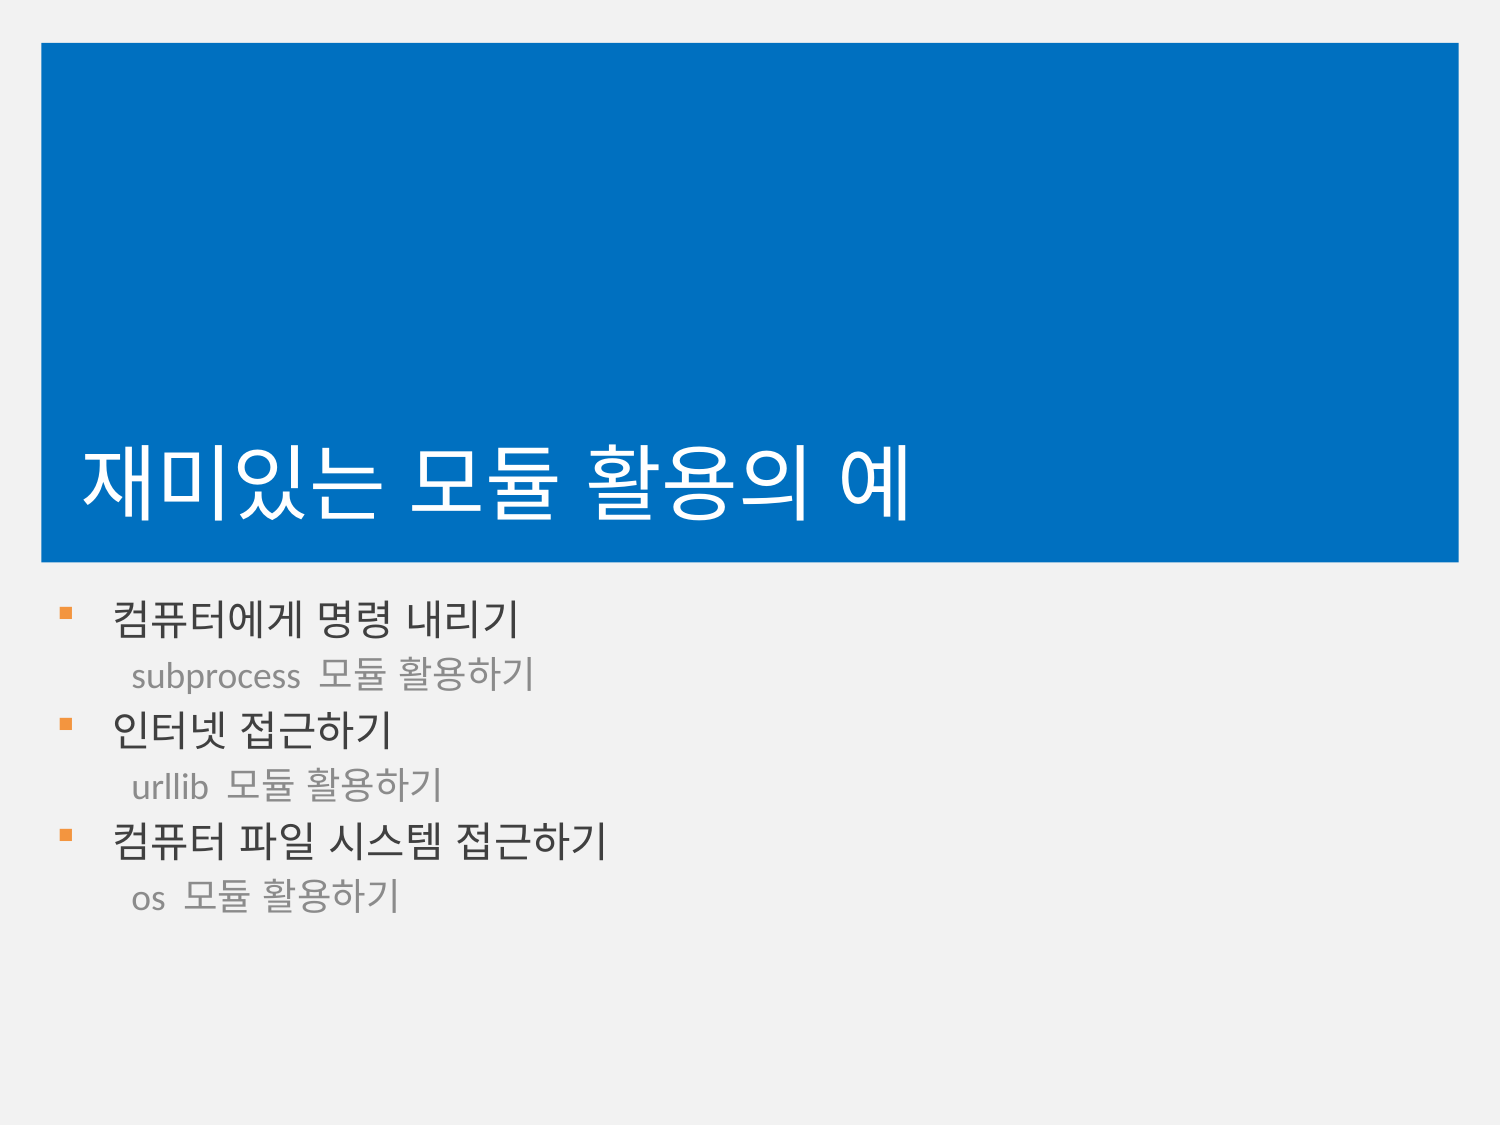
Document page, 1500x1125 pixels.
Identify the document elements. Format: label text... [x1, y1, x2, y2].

title 재미있는 모듈 활용의 예 [64, 66, 1436, 539]
list 컴퓨터에게 명령 내리기 subprocess 모듈 활용하기 인터넷 접근하기 urllib 모듈 활용하기 컴퓨터 파일 시스템 접근하기 os 모듈 활용하기 [41, 586, 1459, 1000]
